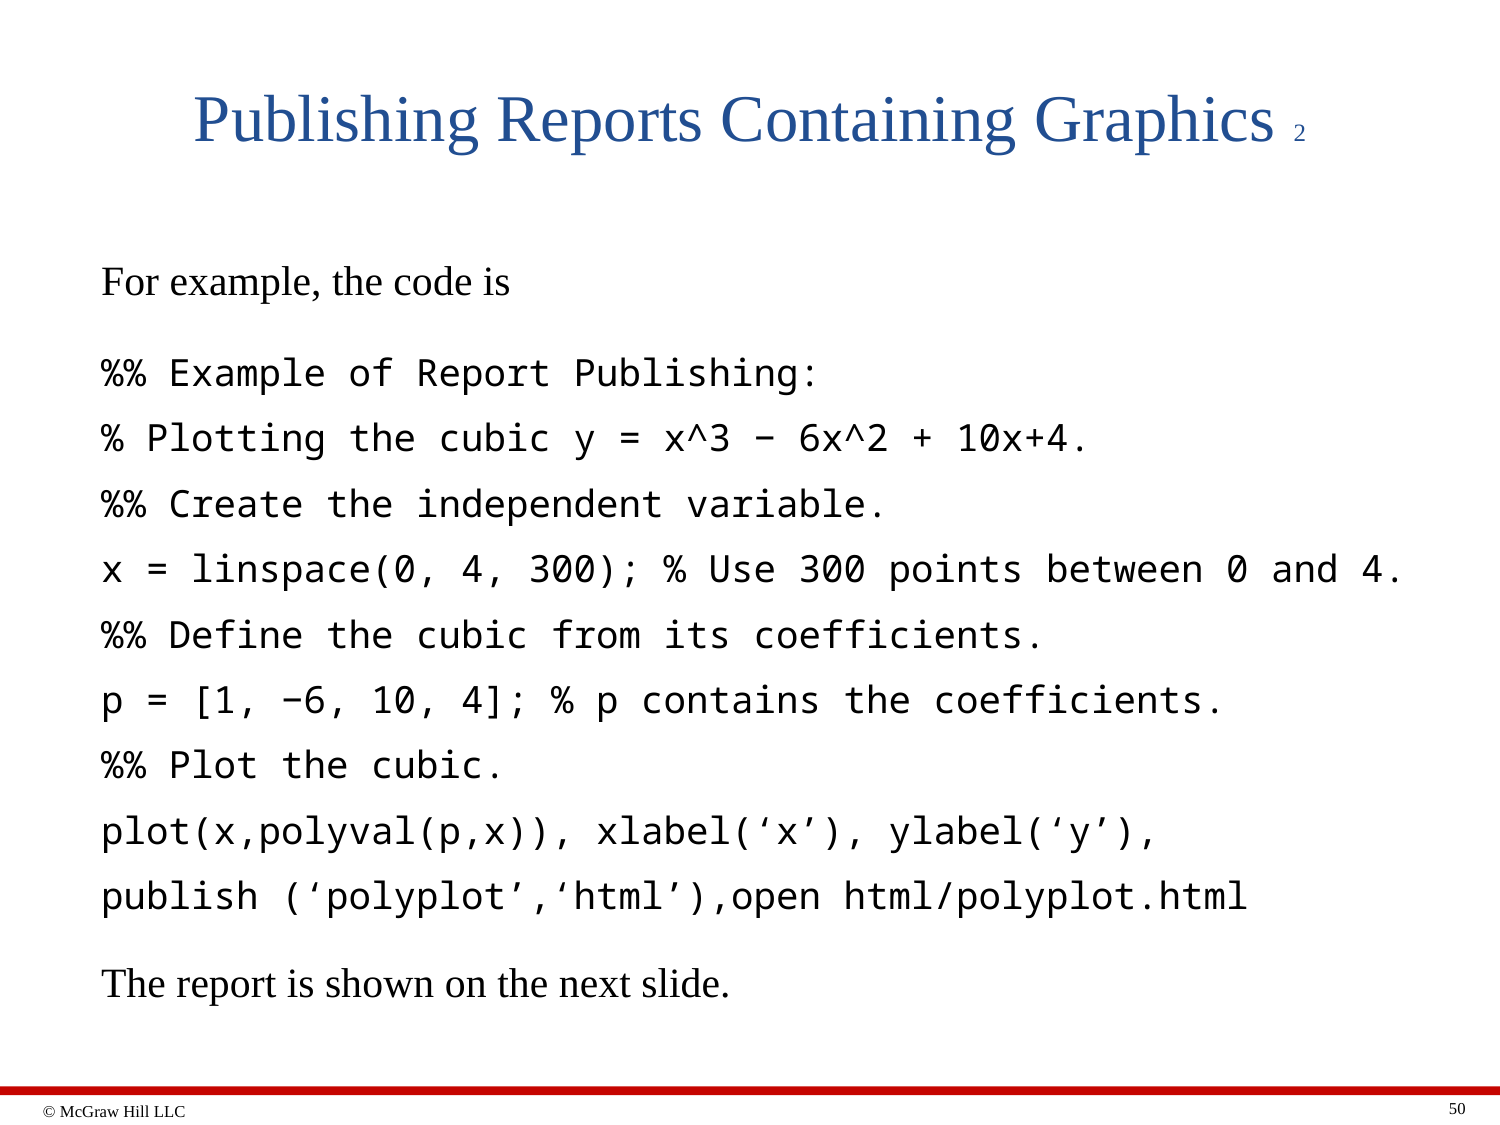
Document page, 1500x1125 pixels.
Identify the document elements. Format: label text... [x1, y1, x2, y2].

title Publishing Reports Containing Graphics 2 [56, 22, 1444, 219]
slide_number 50 [1415, 1094, 1474, 1122]
list For example, the code is %% Example of Report Publishing: % Plotting the cubic y = x^3 − 6x^2 + 10x+4. %% Create the independent variable. x = linspace(0, 4, 300); % Use 300 points between 0 and 4. %% Define the cubic from its coefficients. p = [1, −6, 10, 4]; % p contains the coefficients. %% Plot the cubic. plot(x,polyval(p,x)), xlabel(‘x’), ylabel(‘y’), publish (‘polyplot’,‘html’),open html/polyplot.html The report is shown on the next slide. [85, 246, 1474, 1095]
